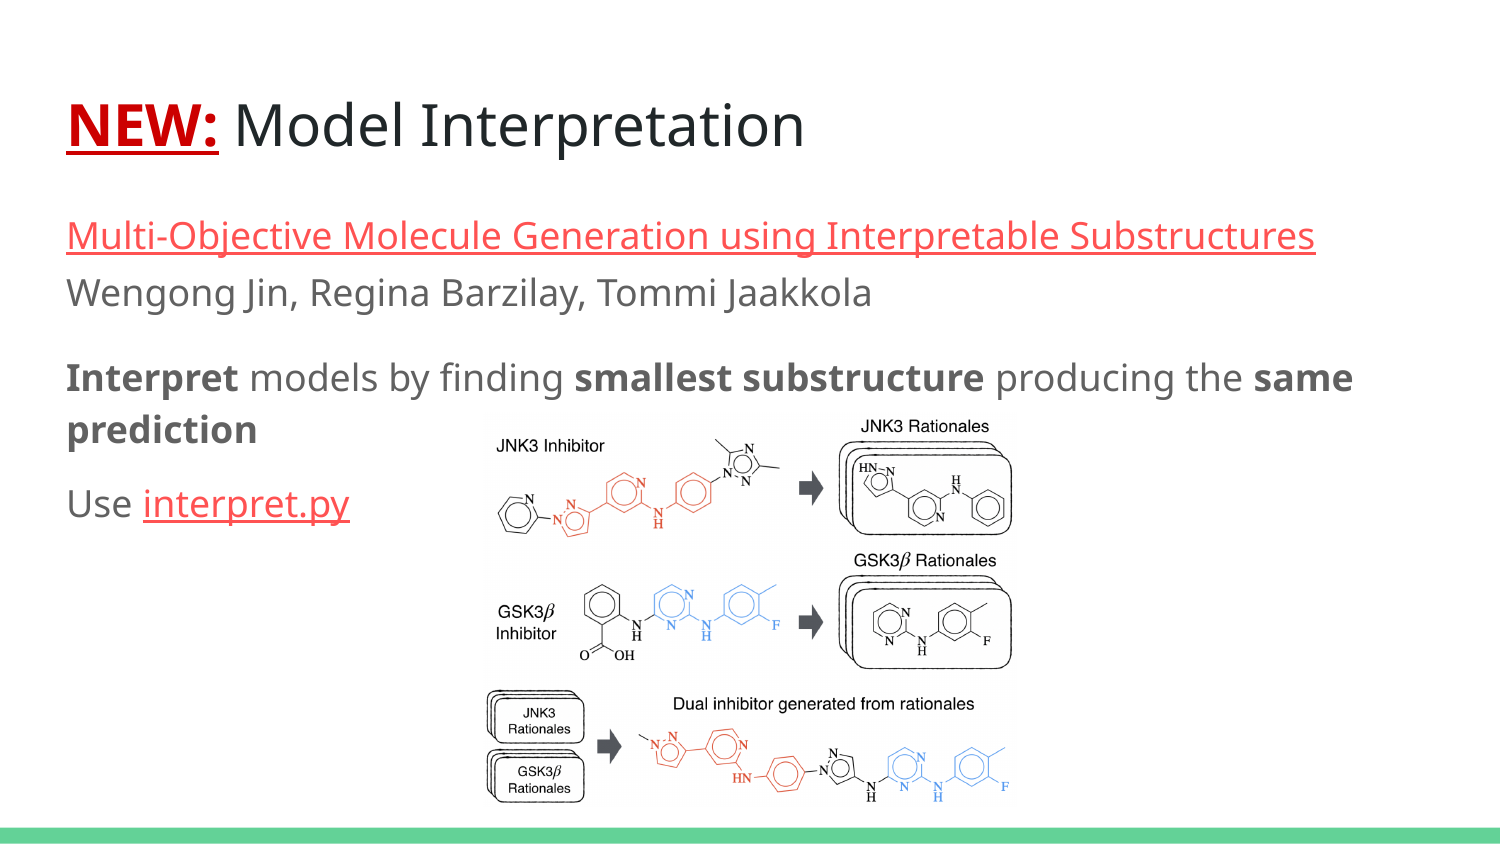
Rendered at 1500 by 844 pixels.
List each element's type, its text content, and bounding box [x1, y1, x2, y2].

picture [483, 412, 1017, 808]
list Multi-Objective Molecule Generation using Interpretable Substructures Wengong Jin, Regina Barzilay, Tommi Jaakkola Interpret models by finding smallest substructure producing the same prediction Use interpret.py [51, 189, 1449, 750]
title NEW: Model Interpretation [51, 72, 1449, 167]
